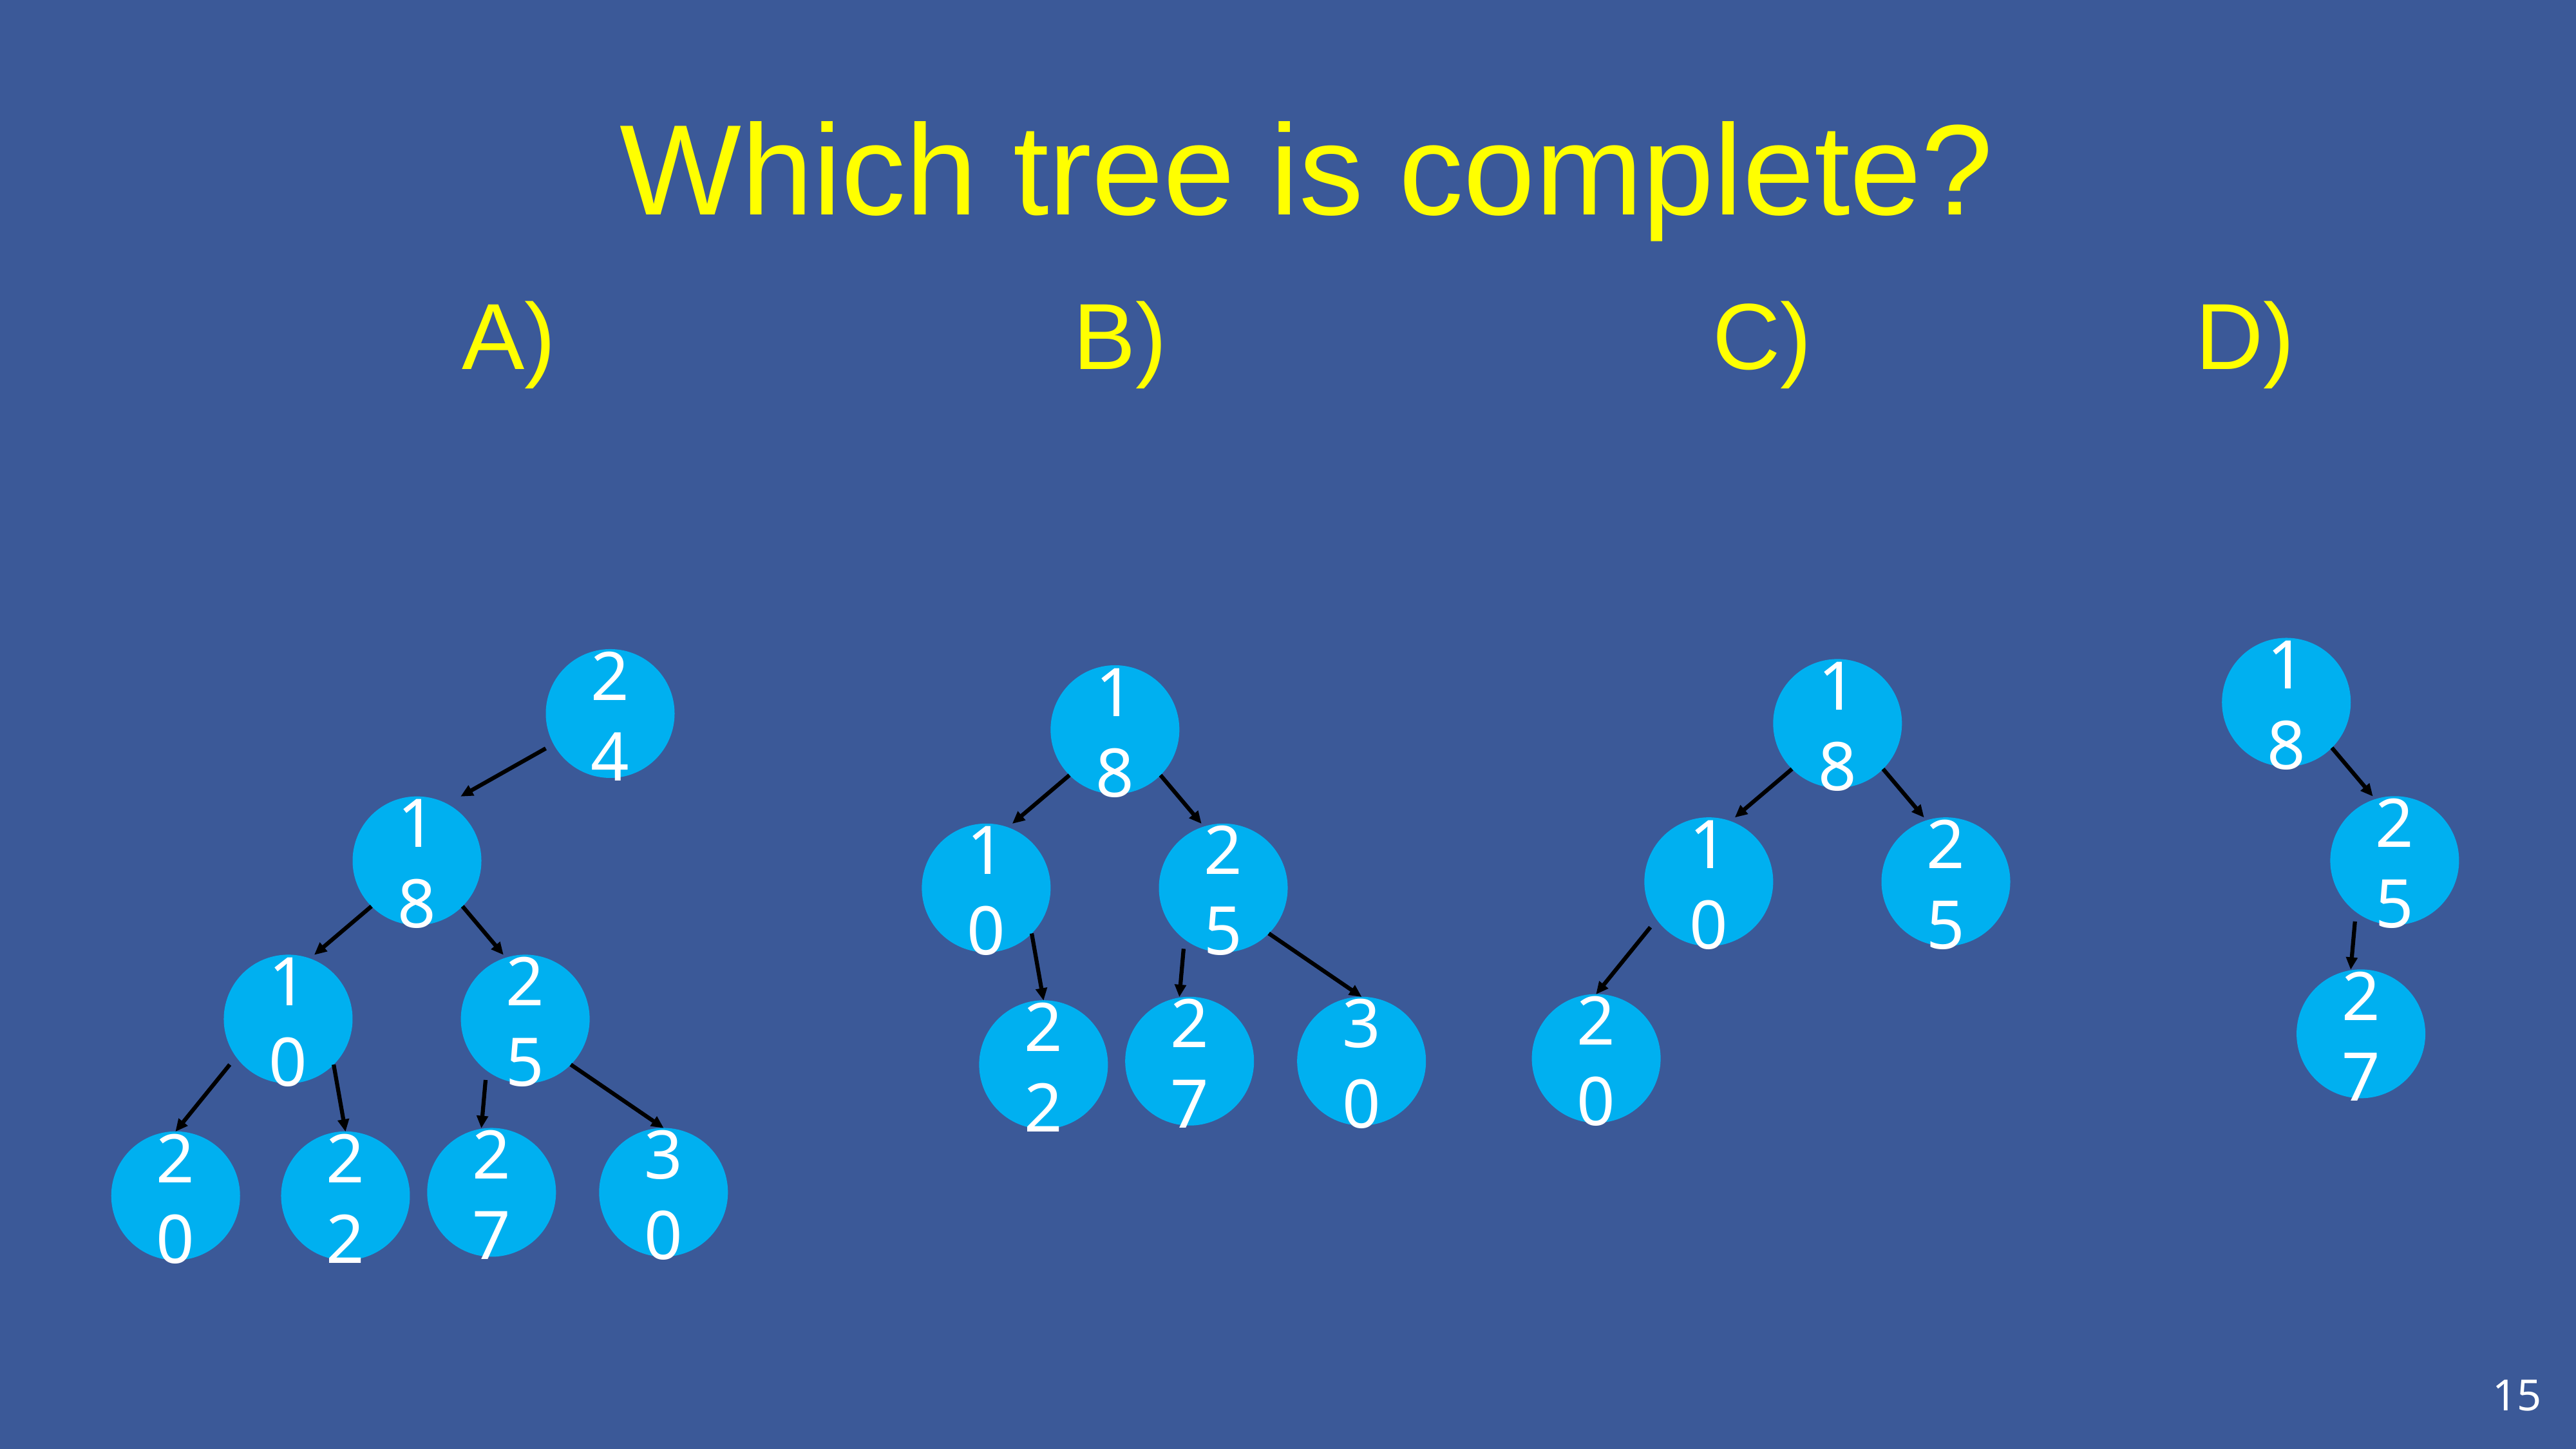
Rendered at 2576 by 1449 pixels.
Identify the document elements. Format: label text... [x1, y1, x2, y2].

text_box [571, 1064, 664, 1128]
title Which tree is complete? A) B) C) D) [19, 120, 2576, 362]
text_box 30 [1297, 996, 1426, 1126]
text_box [460, 748, 546, 797]
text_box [175, 1064, 230, 1132]
text_box 25 [2330, 796, 2459, 925]
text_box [1160, 775, 1202, 824]
text_box 10 [1644, 817, 1774, 947]
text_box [333, 1064, 346, 1132]
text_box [1268, 933, 1362, 997]
text_box 25 [1881, 817, 2011, 947]
text_box 18 [352, 796, 482, 925]
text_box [1882, 768, 1924, 818]
text_box 22 [281, 1131, 410, 1260]
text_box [2331, 747, 2373, 797]
text_box 27 [1125, 996, 1255, 1126]
text_box 20 [111, 1132, 240, 1260]
text_box 30 [599, 1128, 728, 1257]
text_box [2350, 921, 2356, 970]
text_box 18 [1773, 659, 1902, 788]
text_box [314, 905, 372, 955]
text_box 25 [460, 954, 590, 1084]
text_box 24 [545, 649, 675, 778]
text_box 18 [2222, 638, 2351, 767]
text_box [1031, 933, 1044, 1001]
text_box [1596, 927, 1651, 994]
text_box 20 [1531, 994, 1661, 1123]
text_box 18 [1050, 665, 1180, 795]
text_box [462, 905, 504, 955]
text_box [1012, 775, 1070, 824]
text_box 22 [979, 1000, 1108, 1130]
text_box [1179, 949, 1184, 997]
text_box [481, 1079, 486, 1128]
text_box 10 [223, 954, 353, 1084]
text_box 10 [922, 823, 1051, 952]
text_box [1735, 768, 1792, 818]
text_box 25 [1159, 823, 1288, 952]
text_box 27 [427, 1128, 556, 1257]
slide_number 15 [2410, 1338, 2566, 1449]
text_box 27 [2297, 969, 2426, 1099]
